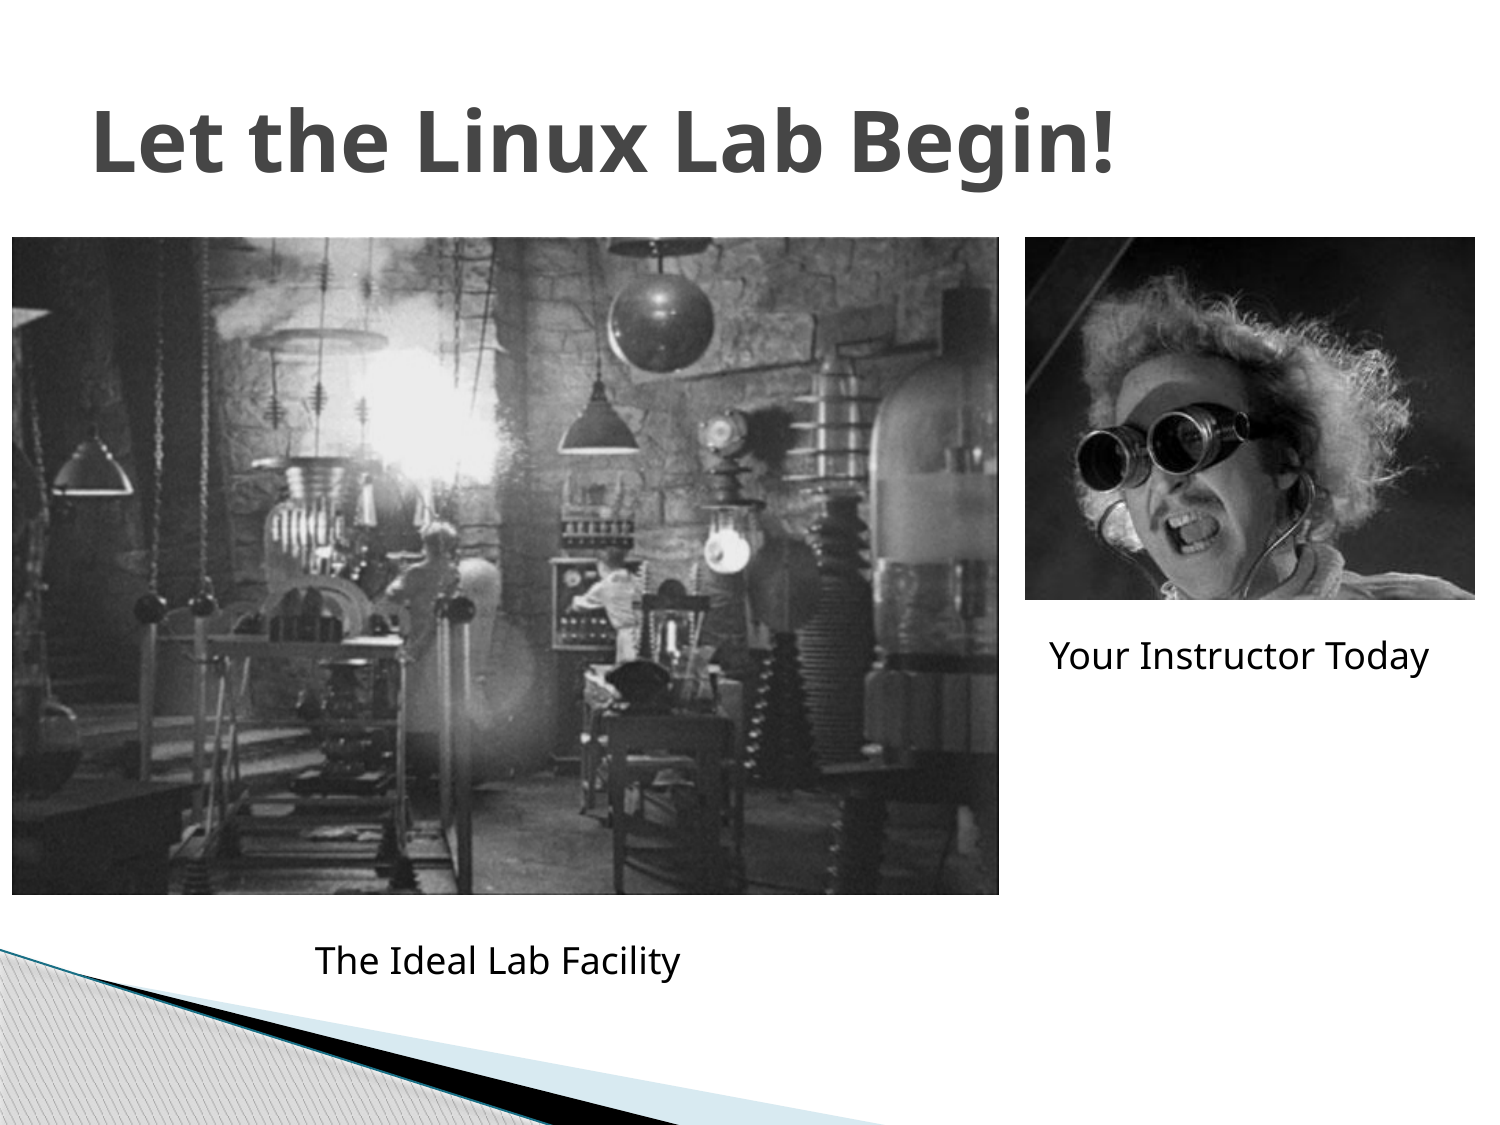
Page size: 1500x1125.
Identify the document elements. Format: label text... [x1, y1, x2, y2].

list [12, 237, 999, 895]
picture [1024, 237, 1476, 601]
text_box Your Instructor Today [1034, 624, 1466, 685]
title Let the Linux Lab Begin! [75, 45, 1425, 233]
text_box The Ideal Lab Facility [300, 929, 800, 990]
